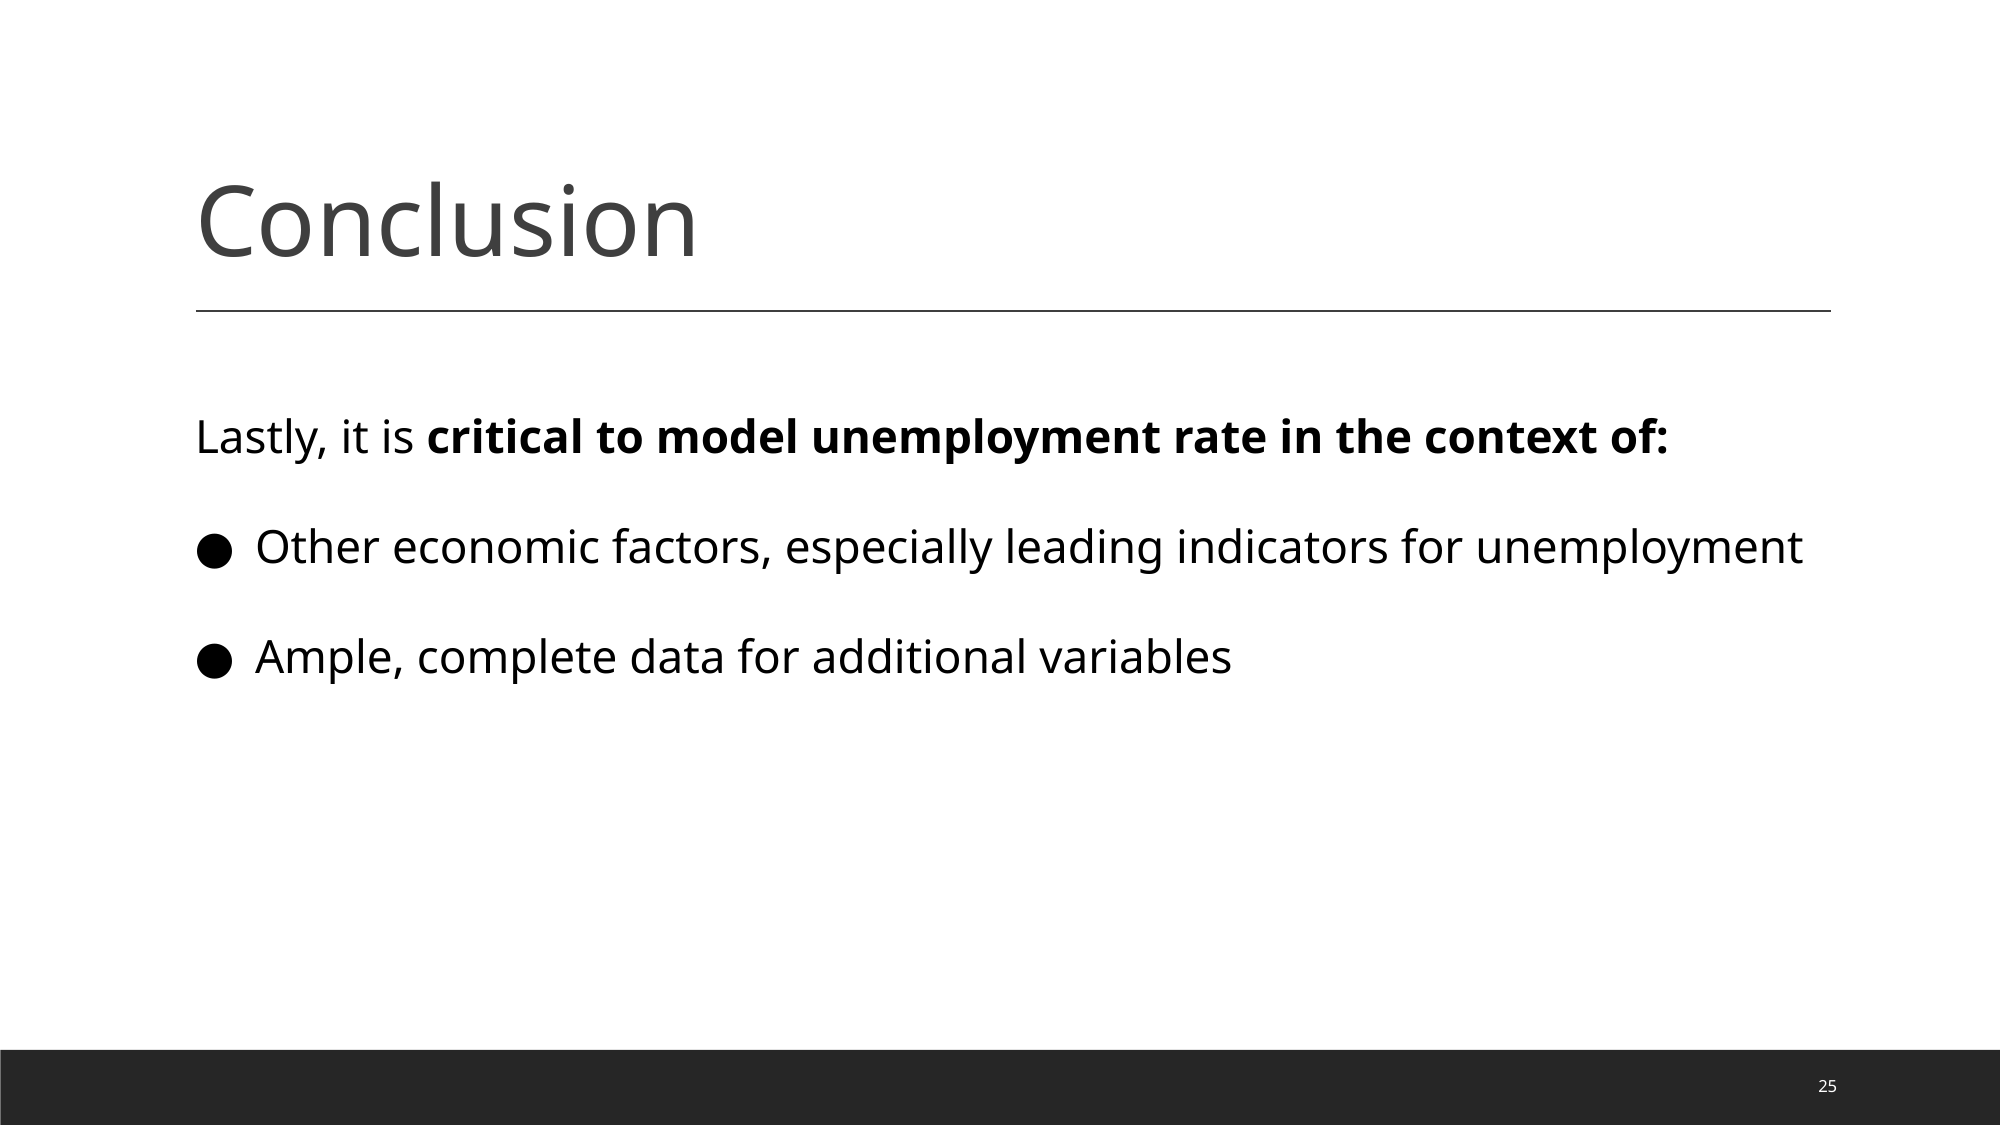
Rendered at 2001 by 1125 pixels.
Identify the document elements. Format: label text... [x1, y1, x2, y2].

slide_number ‹#› [1803, 1057, 1932, 1118]
title Conclusion [180, 47, 1830, 285]
list Lastly, it is critical to model unemployment rate in the context of: Other economic factors, especially leading indicators for unemployment Ample, complete data for additional variables [180, 345, 1830, 963]
